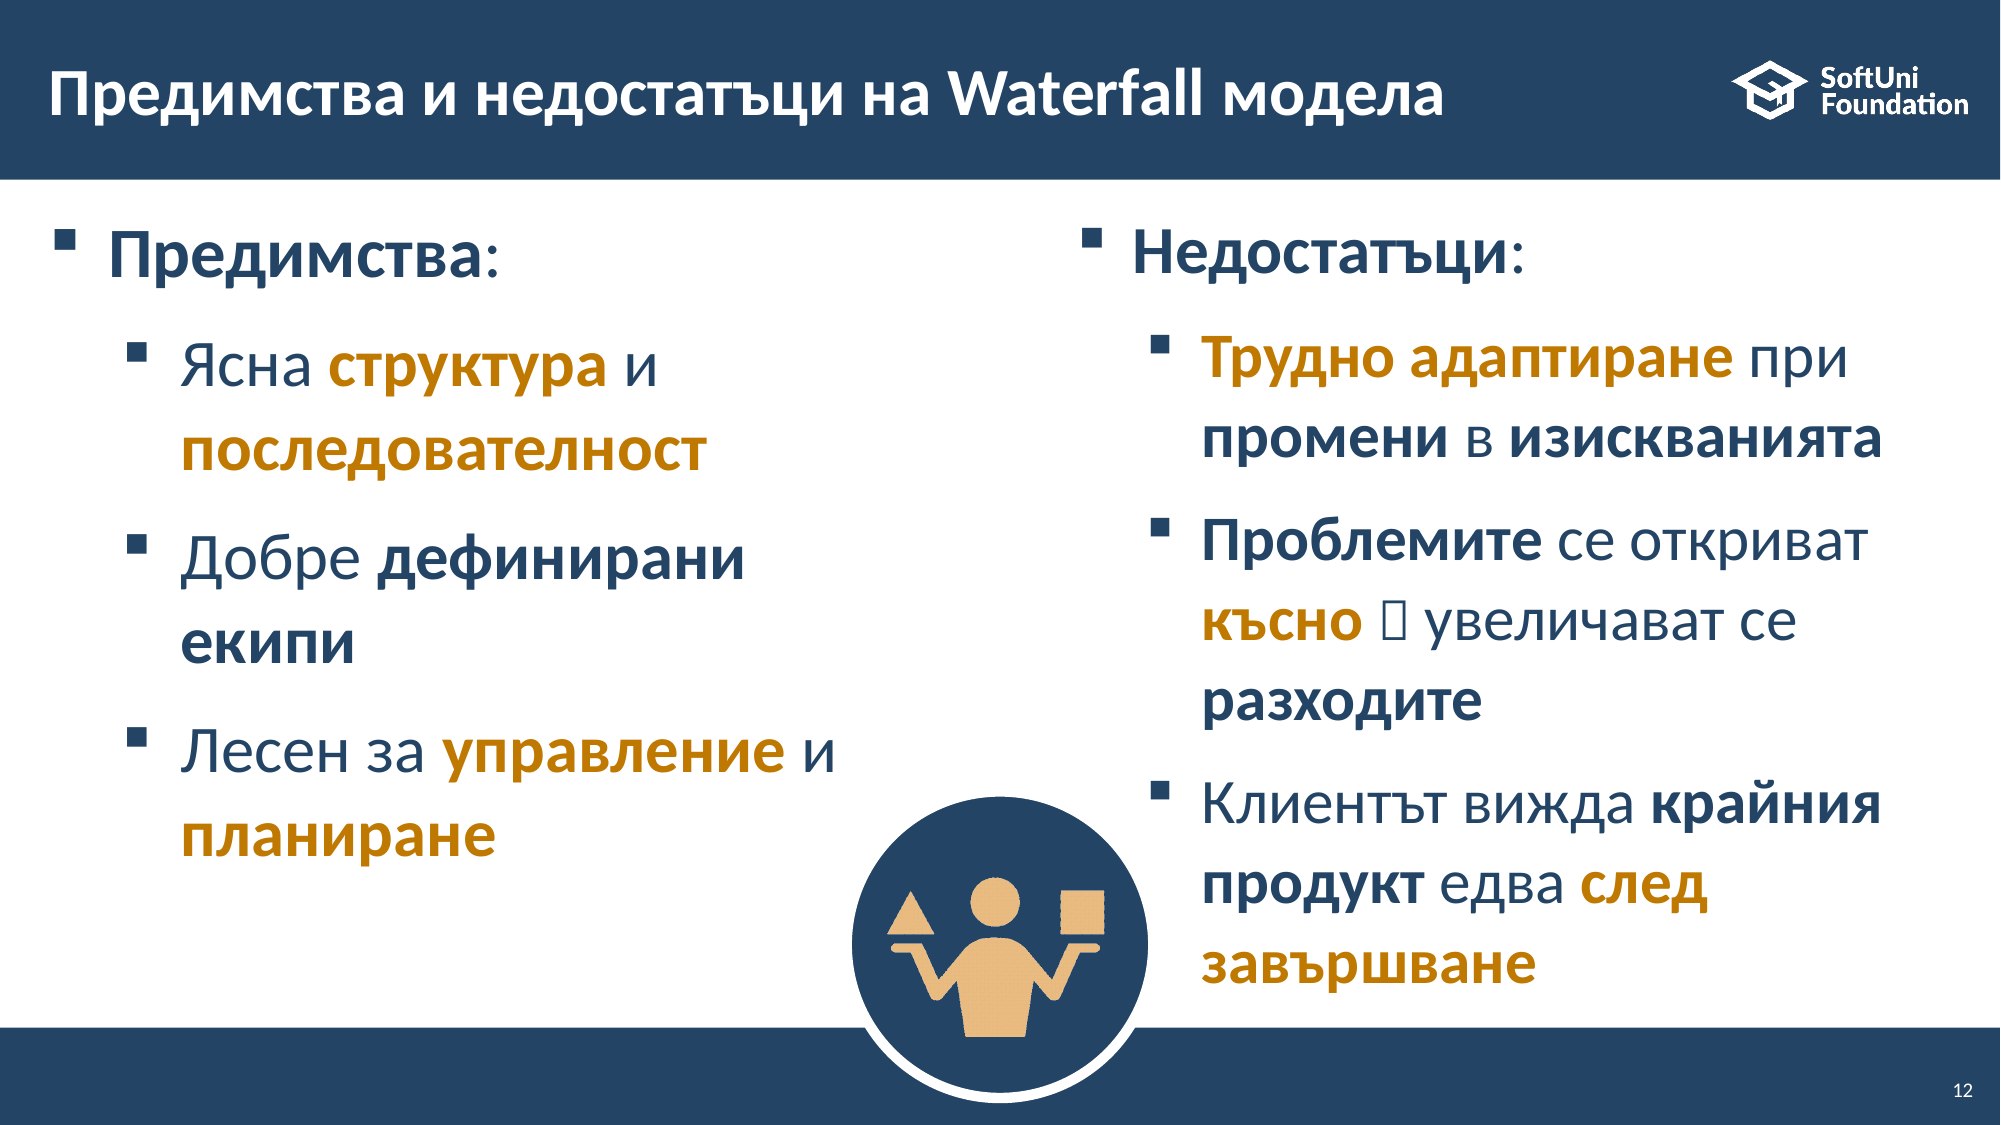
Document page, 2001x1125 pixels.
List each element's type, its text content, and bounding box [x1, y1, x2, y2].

list Недостатъци: Трудно адаптиране при промени в изискванията Проблемите се откриват късно  увеличават се разходите Клиентът вижда крайния продукт едва след завършване [1059, 196, 1969, 1010]
list Предимства: Ясна структура и последователност Добре дефинирани екипи Лесен за управление и планиране [31, 196, 941, 1010]
slide_number 12 [1927, 1060, 1989, 1109]
picture [885, 876, 1105, 1038]
picture [1731, 60, 1968, 120]
title Предимства и недостатъци на Waterfall модела [31, 16, 1716, 162]
